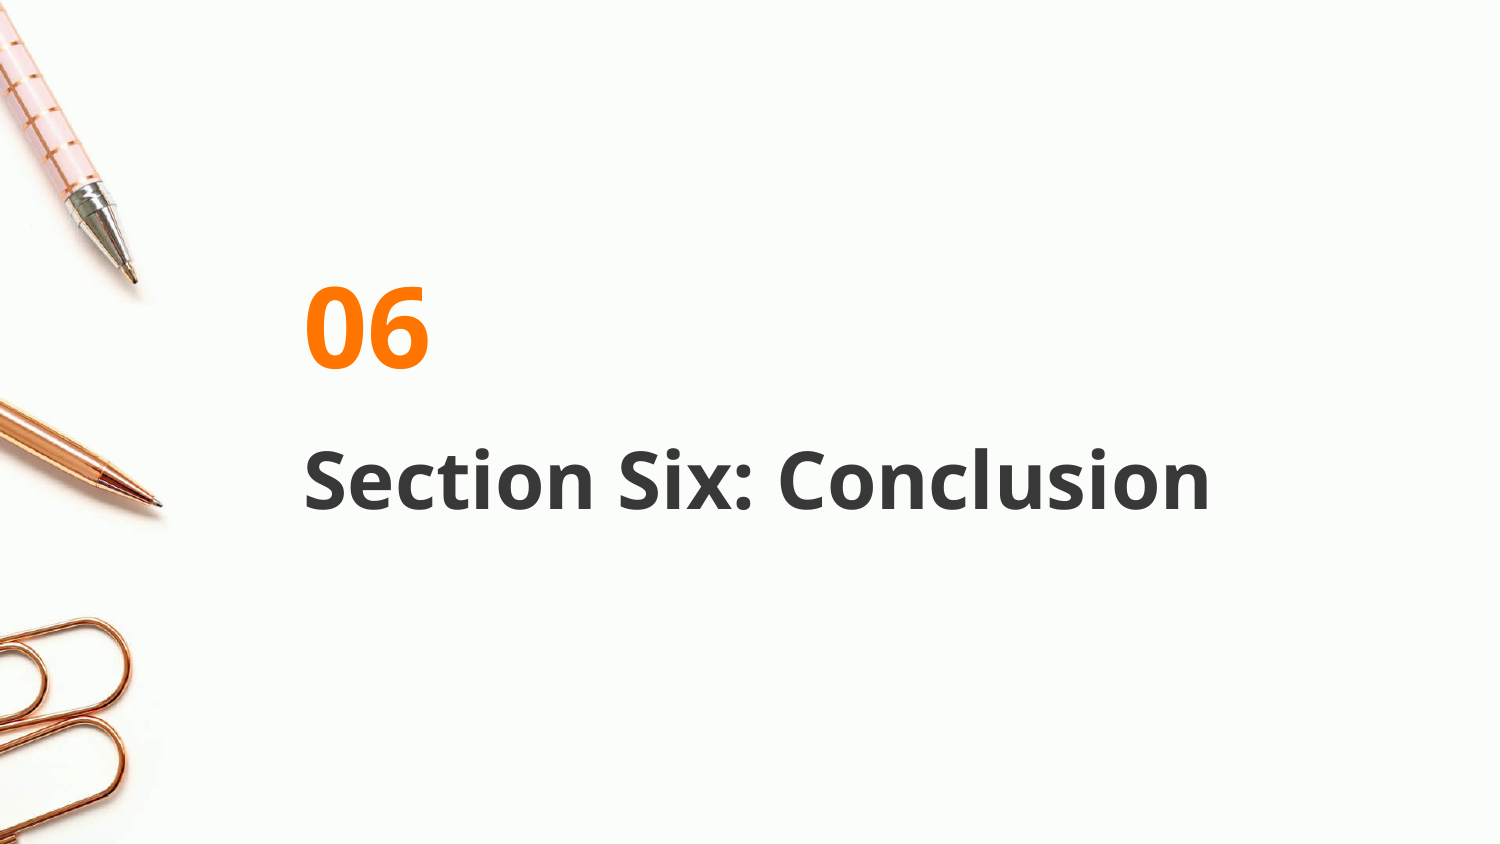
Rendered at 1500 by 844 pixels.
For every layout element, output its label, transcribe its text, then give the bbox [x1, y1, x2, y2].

text_box 06 [289, 248, 602, 421]
text_box Section Six: Conclusion [289, 421, 1262, 712]
picture [0, 0, 1500, 844]
